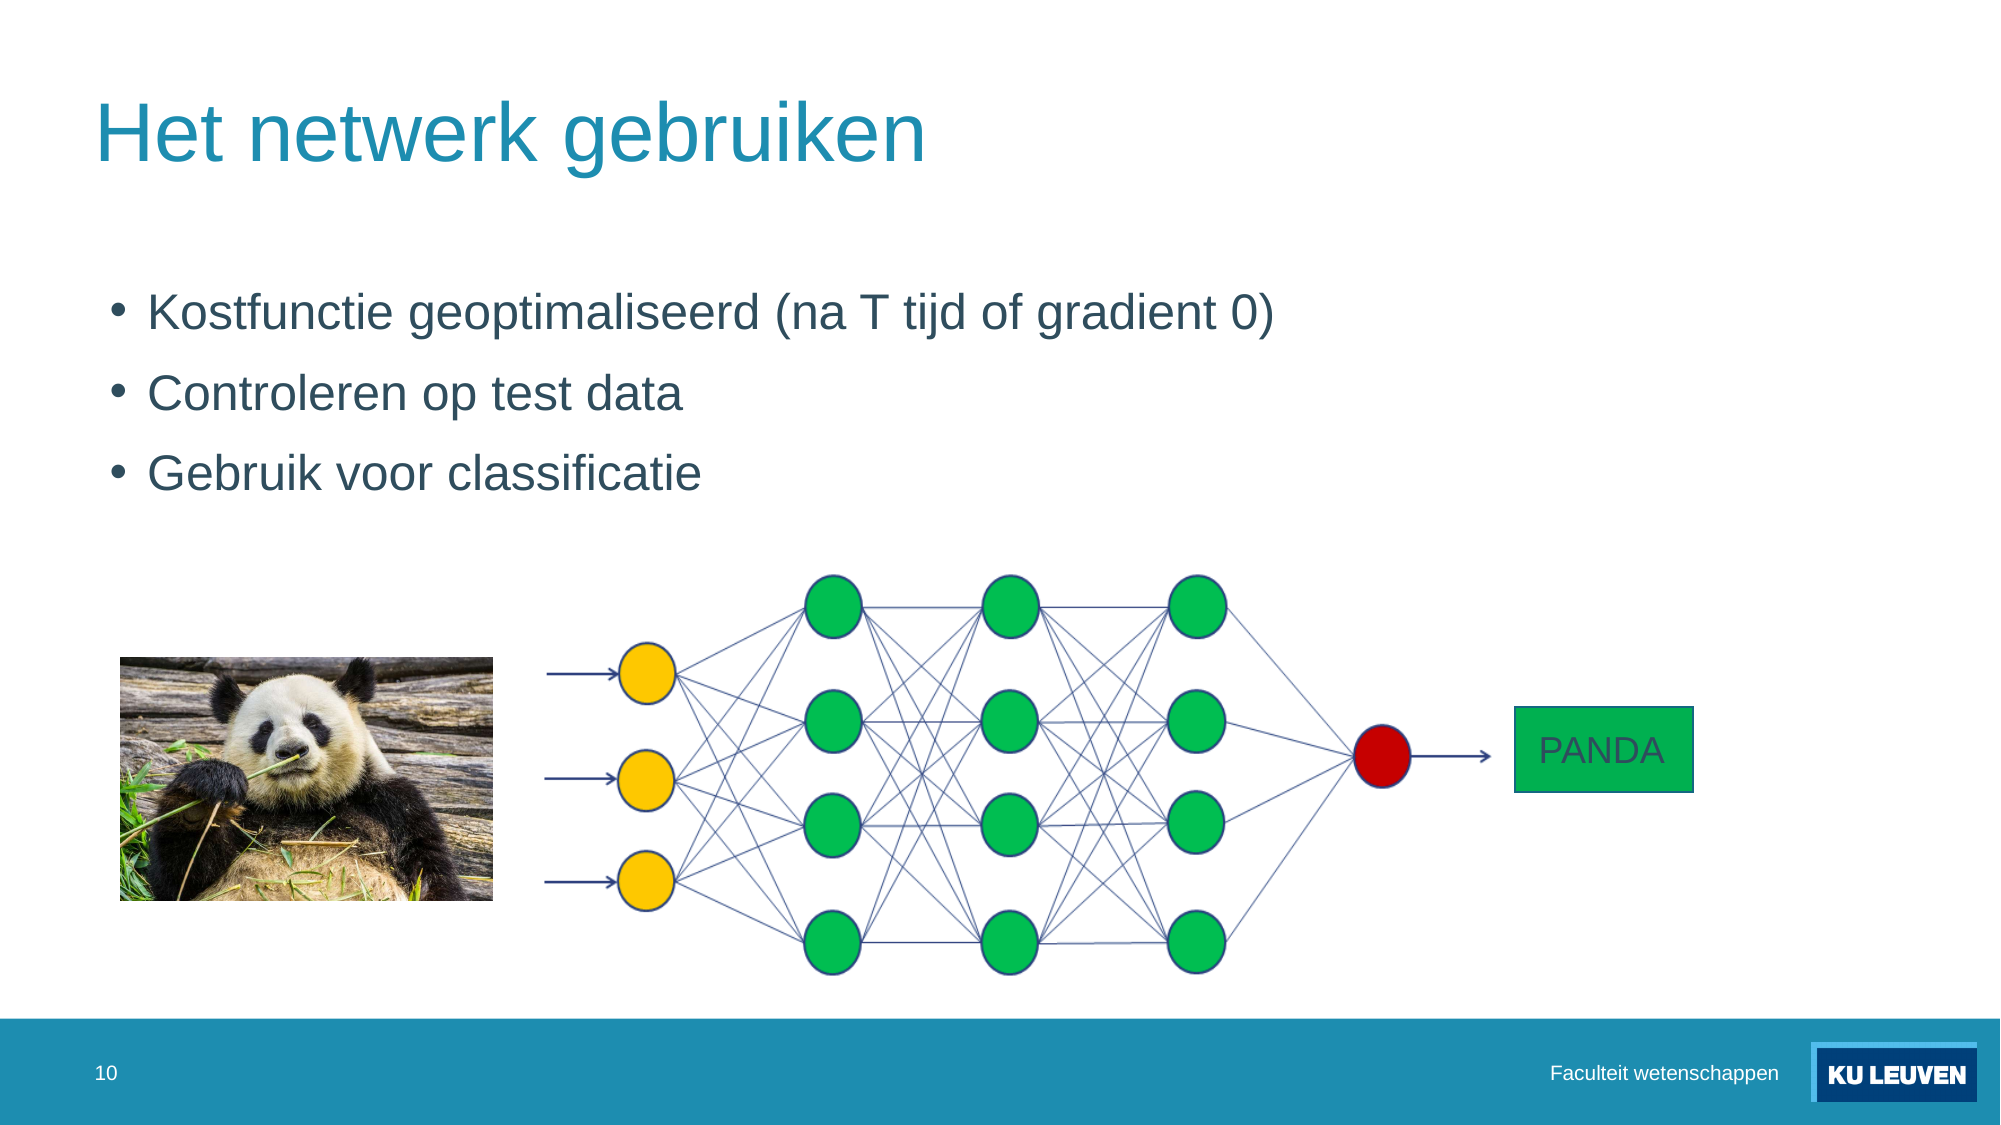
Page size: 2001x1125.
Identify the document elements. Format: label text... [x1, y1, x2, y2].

picture [120, 657, 493, 902]
slide_number 10 [94, 1018, 201, 1125]
list Kostfunctie geoptimaliseerd (na T tijd of gradient 0) Controleren op test data Gebruik voor classificatie [94, 271, 1906, 1004]
text_box PANDA [1523, 718, 1781, 779]
title Het netwerk gebruiken [94, 33, 1906, 223]
picture [1811, 1042, 1977, 1102]
footer Faculteit wetenschappen [989, 1018, 1809, 1125]
picture [540, 562, 1494, 976]
